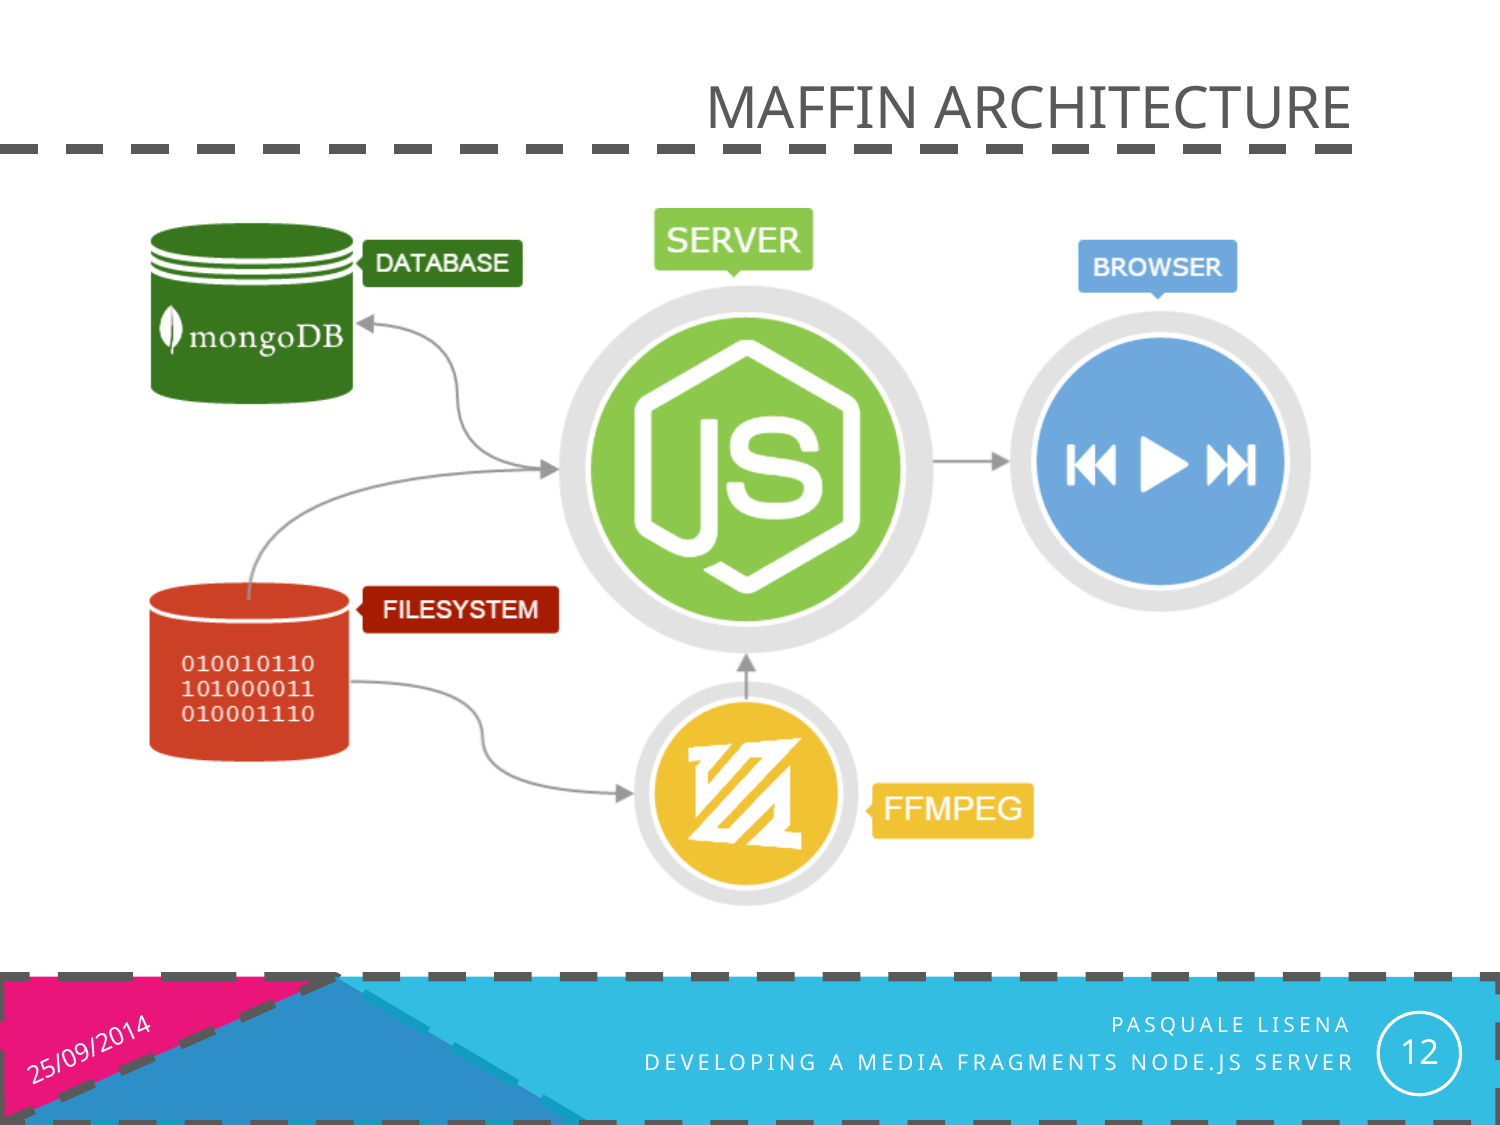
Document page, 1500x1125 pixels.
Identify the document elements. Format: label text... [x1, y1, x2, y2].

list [147, 207, 1339, 933]
slide_number 12 [1376, 1010, 1463, 1097]
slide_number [5, 968, 231, 1102]
title MAFFIN ARCHITECTURE [135, 60, 1369, 150]
